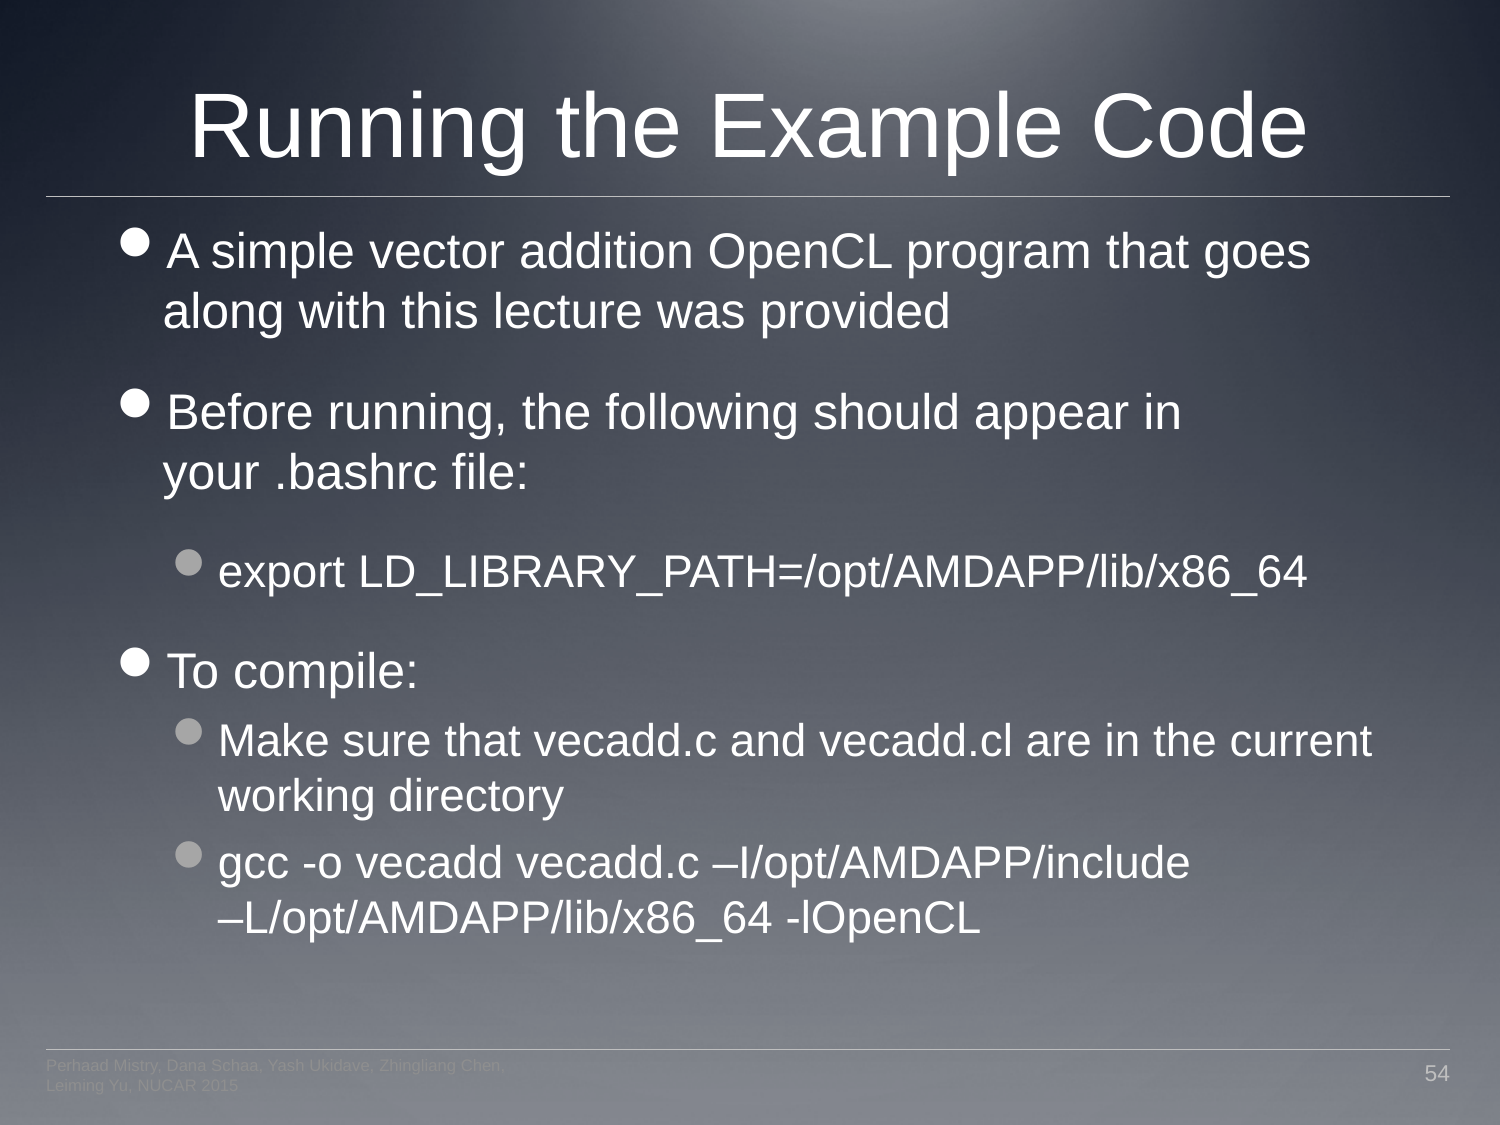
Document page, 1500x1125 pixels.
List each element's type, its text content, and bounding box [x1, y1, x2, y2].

list A simple vector addition OpenCL program that goes along with this lecture was provided Before running, the following should appear in your .bashrc file: export LD_LIBRARY_PATH=/opt/AMDAPP/lib/x86_64 To compile: Make sure that vecadd.c and vecadd.cl are in the current working directory gcc -o vecadd vecadd.c –I/opt/AMDAPP/include –L/opt/AMDAPP/lib/x86_64 -lOpenCL [101, 210, 1436, 1024]
title Running the Example Code [105, 17, 1394, 183]
footer Perhaad Mistry, Dana Schaa, Yash Ukidave, Zhingliang Chen, Leiming Yu, NUCAR 2015 [46, 1042, 521, 1103]
slide_number 54 [1325, 1042, 1450, 1103]
